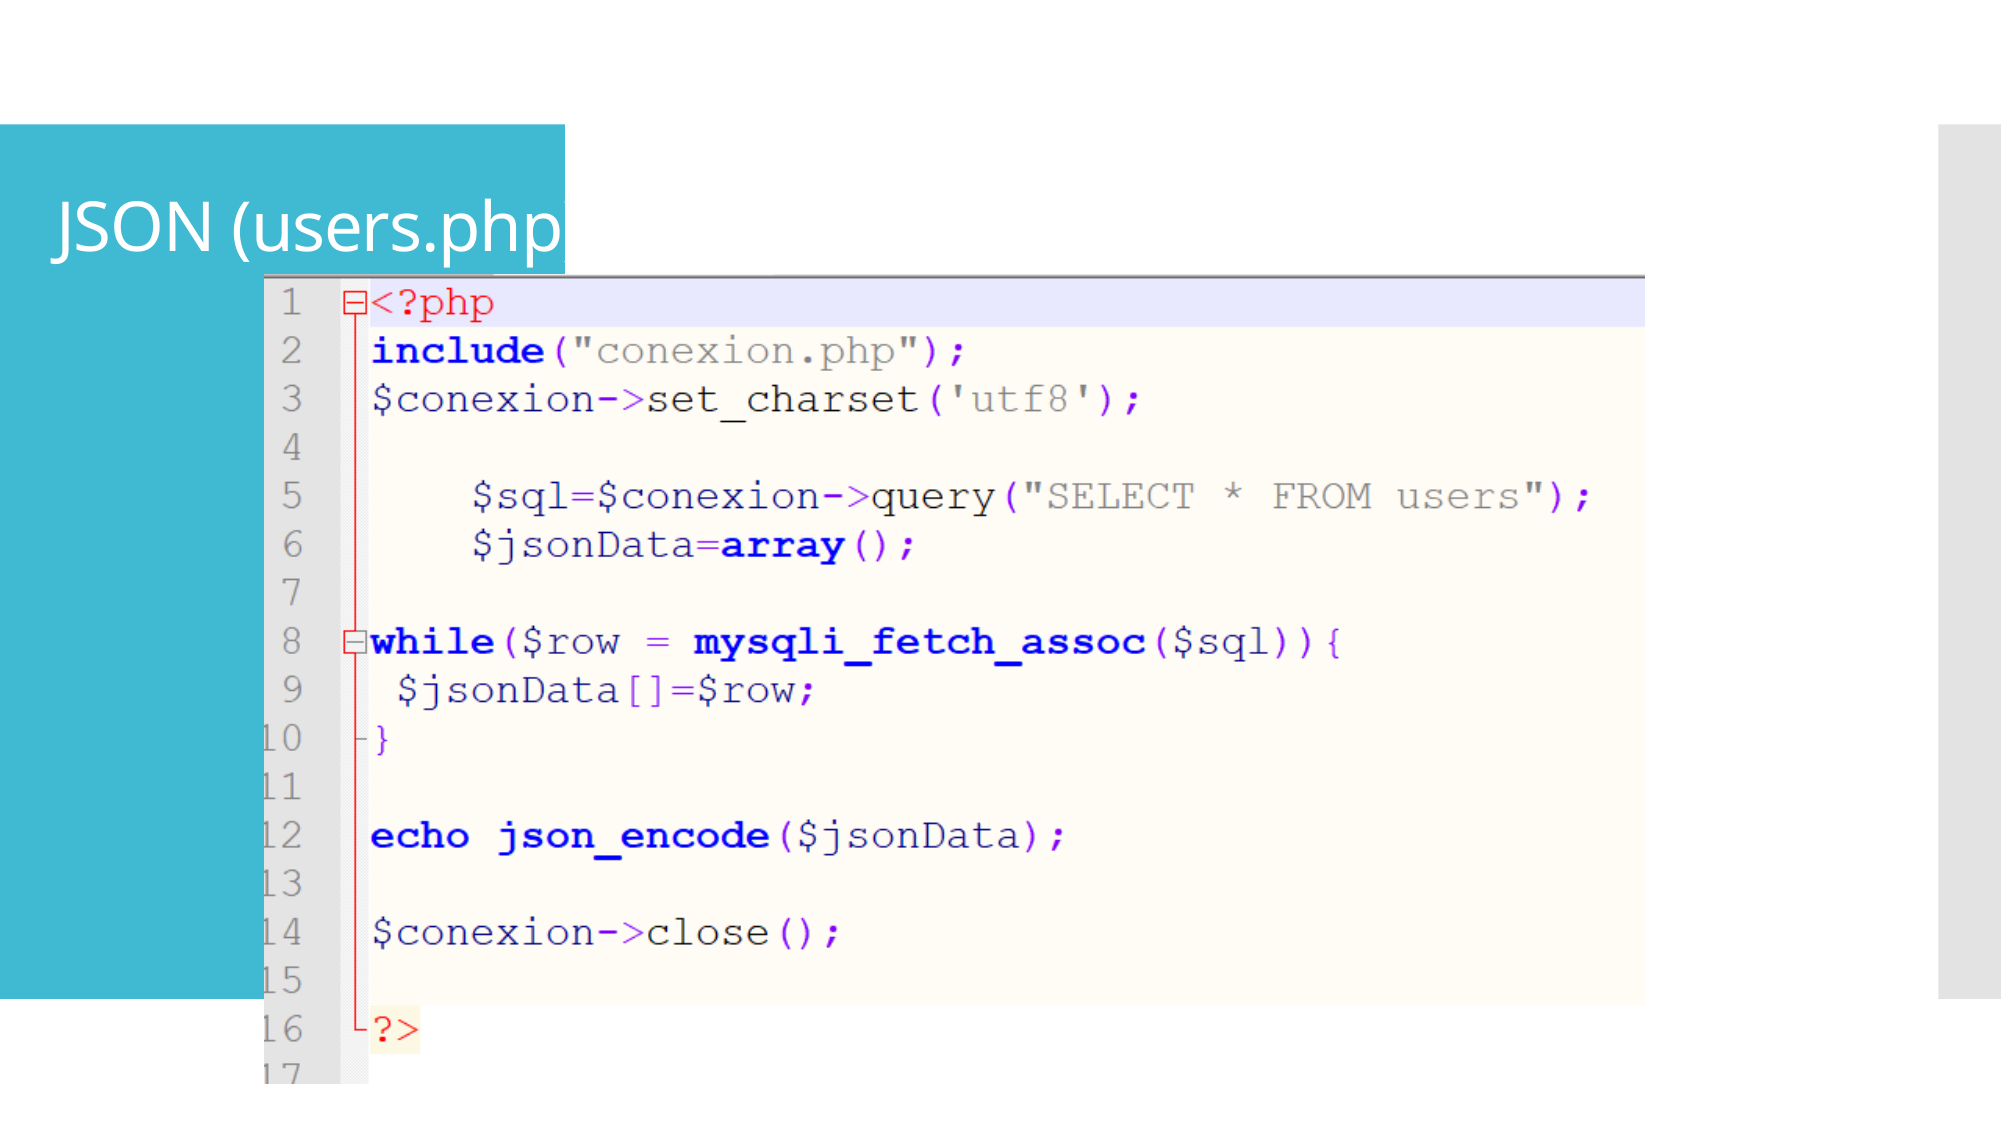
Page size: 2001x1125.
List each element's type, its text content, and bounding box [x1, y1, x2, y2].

title JSON (users.php) [41, 184, 1791, 275]
picture [264, 273, 1645, 1084]
